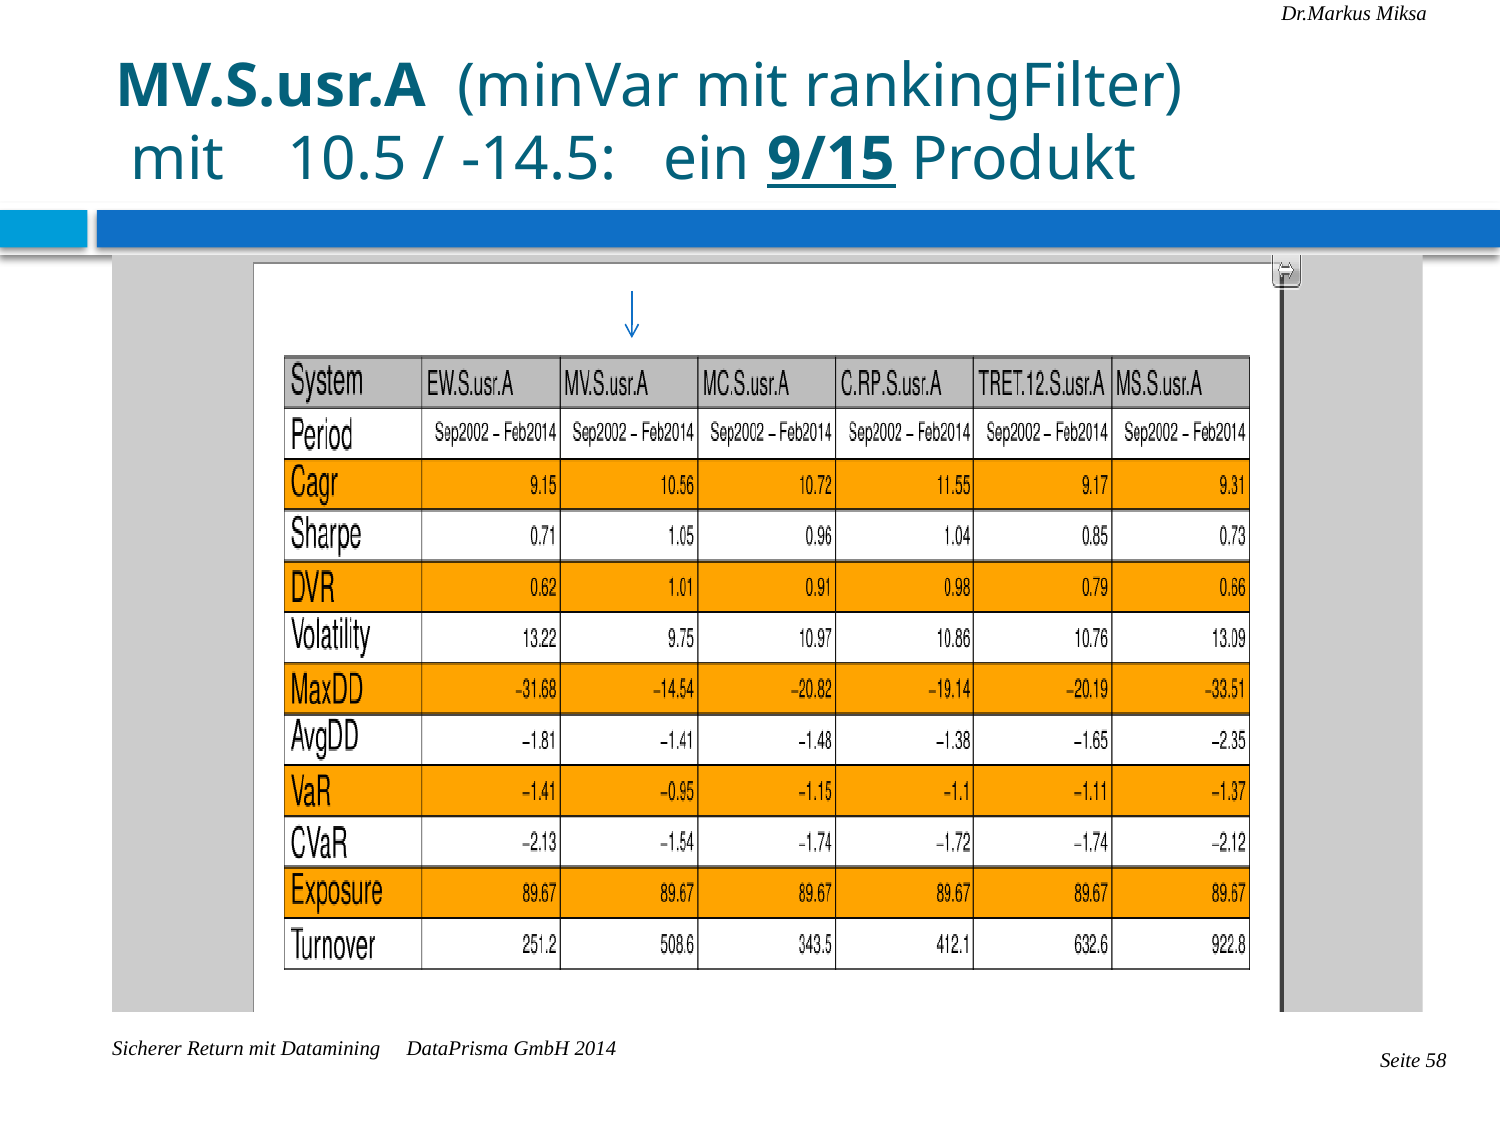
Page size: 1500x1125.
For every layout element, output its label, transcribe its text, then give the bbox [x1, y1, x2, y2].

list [111, 255, 1423, 1012]
title MV.S.usr.A (minVar mit rankingFilter) mit 10.5 / -14.5: ein 9/15 Produkt [100, 37, 1438, 200]
